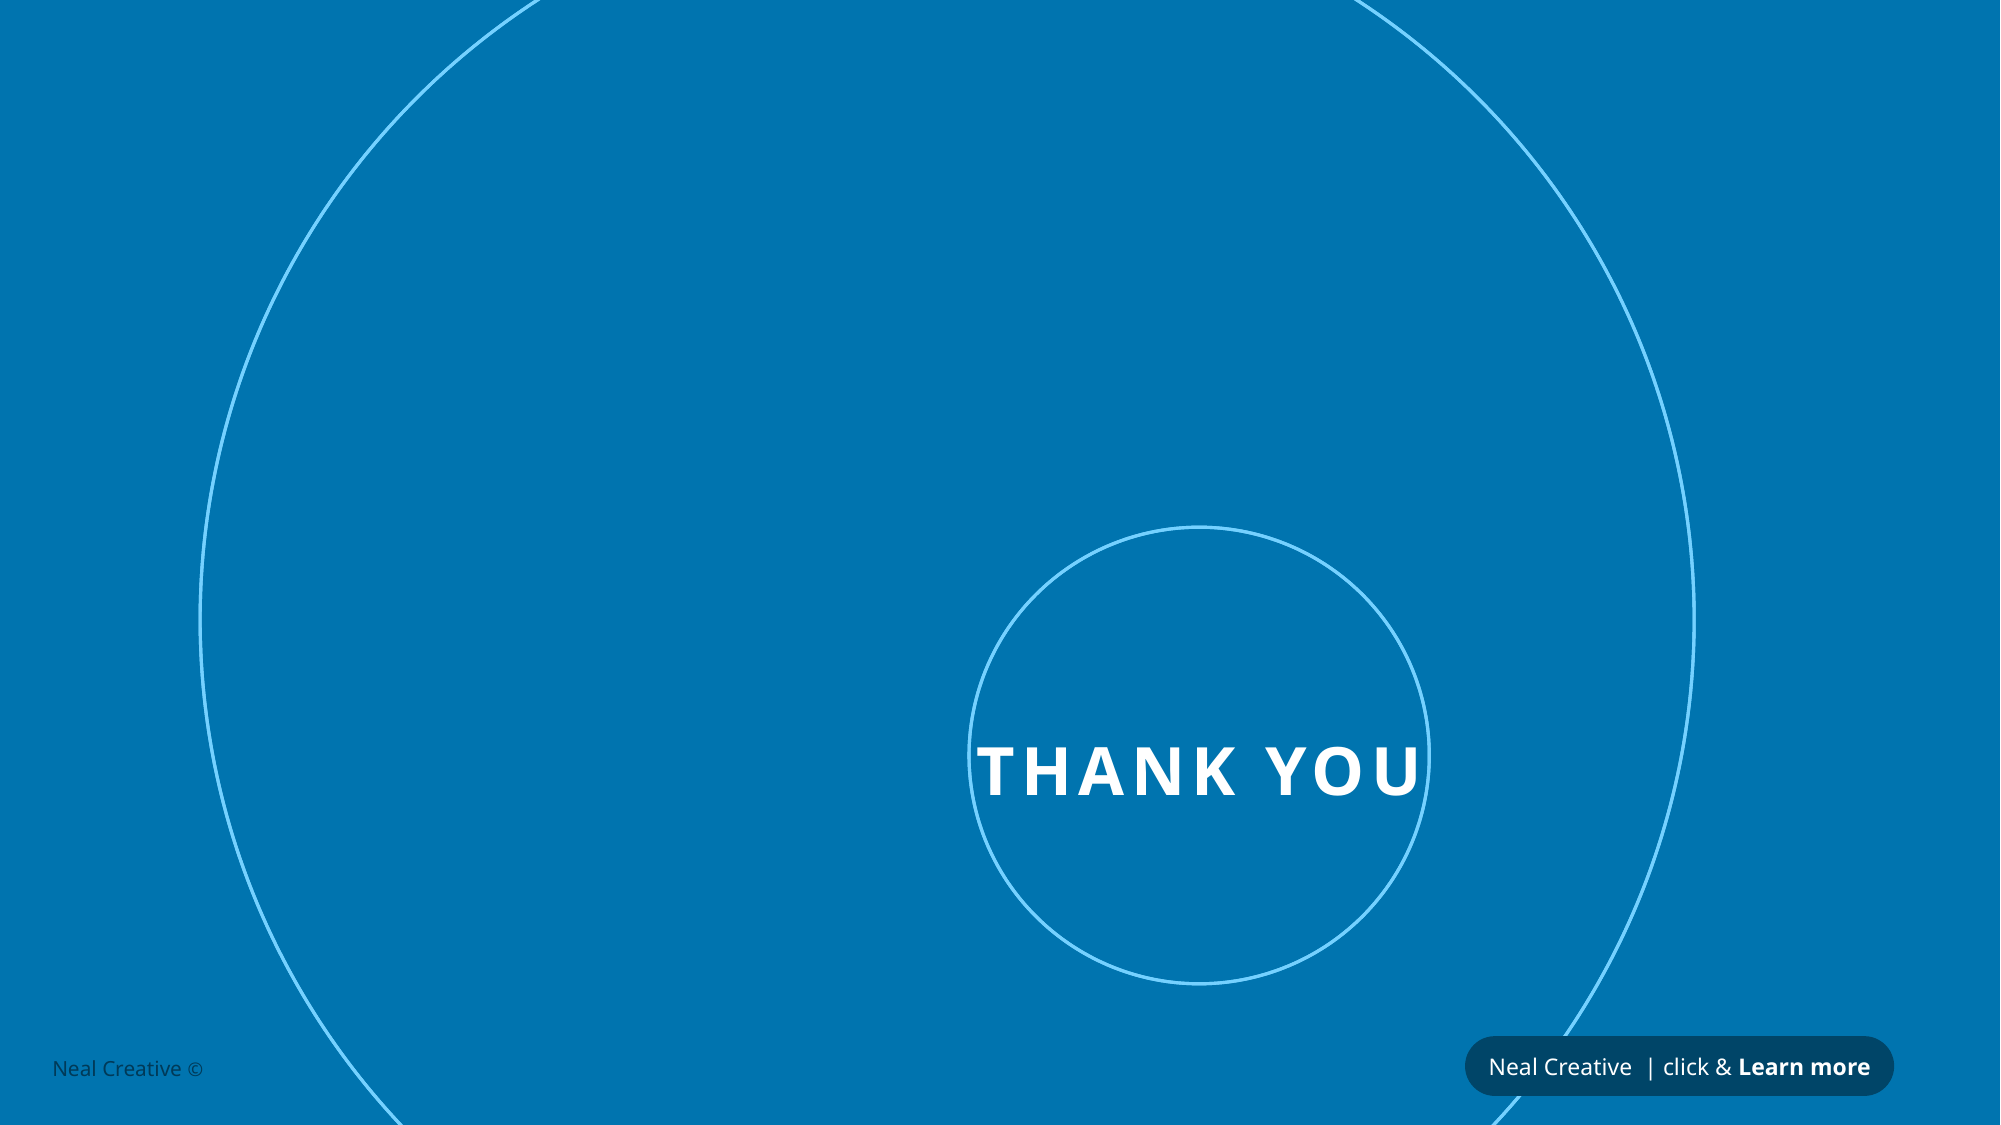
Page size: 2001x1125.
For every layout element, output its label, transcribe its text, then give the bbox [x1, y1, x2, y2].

text_box THANK YOU [727, 698, 1672, 851]
text_box Neal Creative | click & Learn more [1465, 1036, 1895, 1096]
